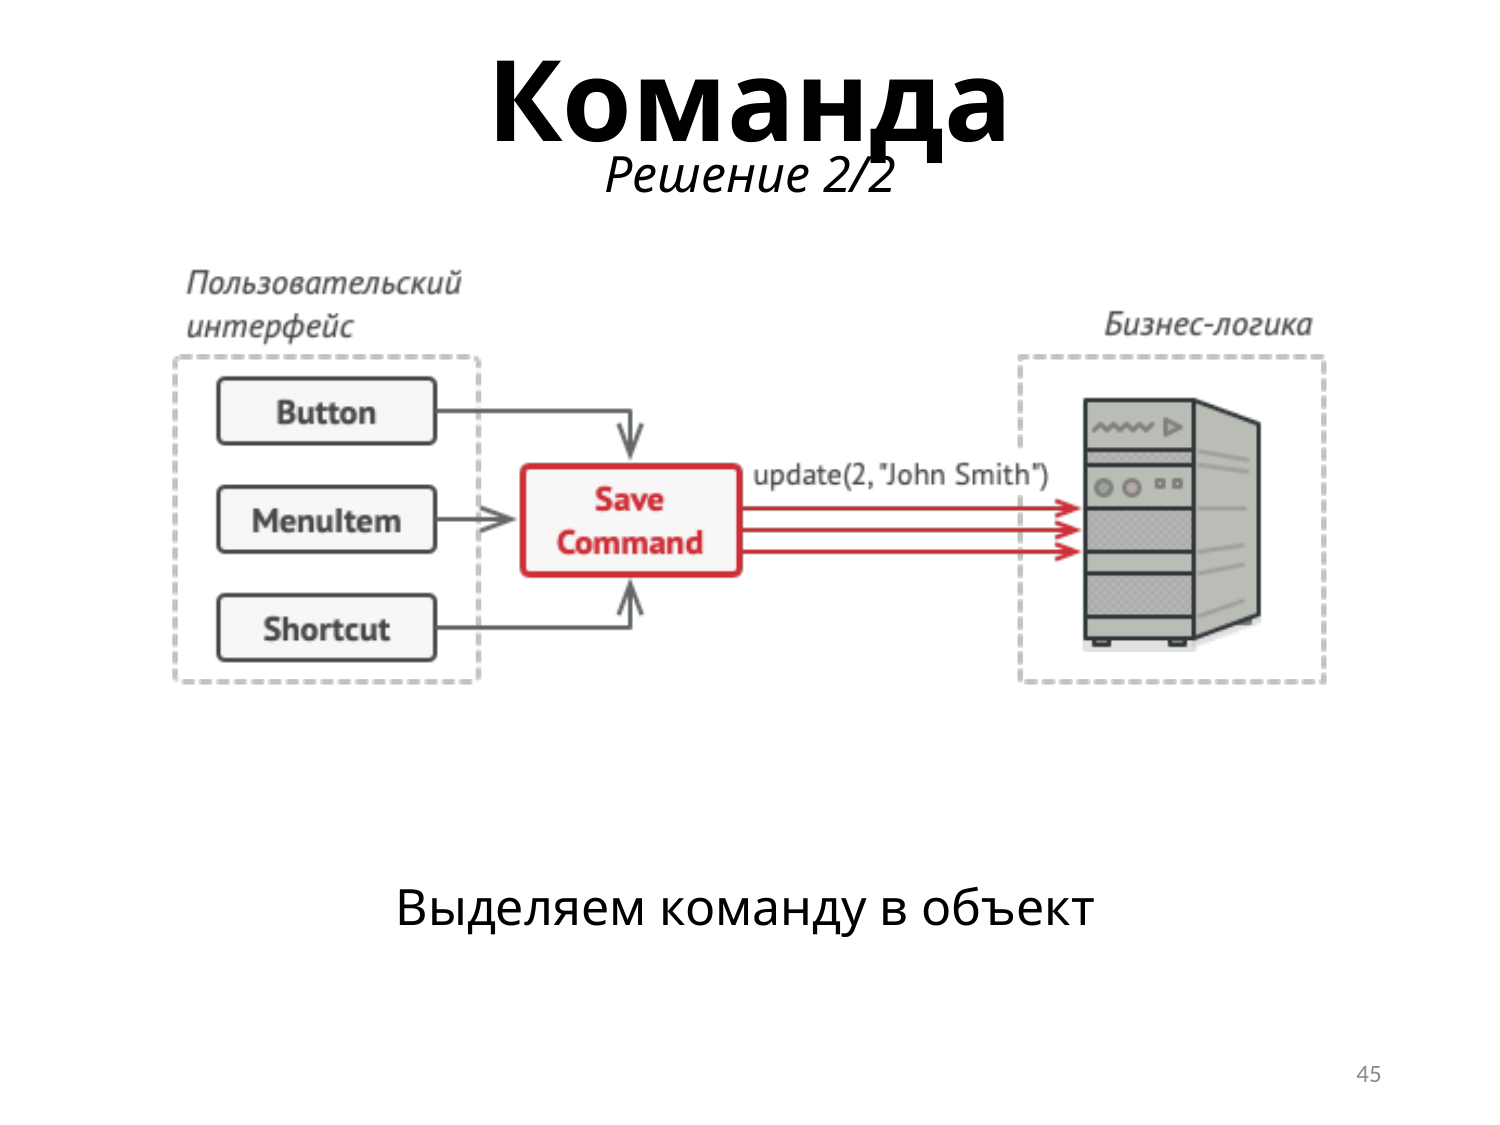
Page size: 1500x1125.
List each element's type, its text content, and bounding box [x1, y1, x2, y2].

text_box Выделяем команду в объект [94, 868, 1397, 944]
slide_number 45 [1059, 1042, 1397, 1103]
picture [154, 249, 1346, 705]
text_box Команда [472, 22, 1028, 135]
text_box Решение 2/2 [98, 135, 1402, 211]
